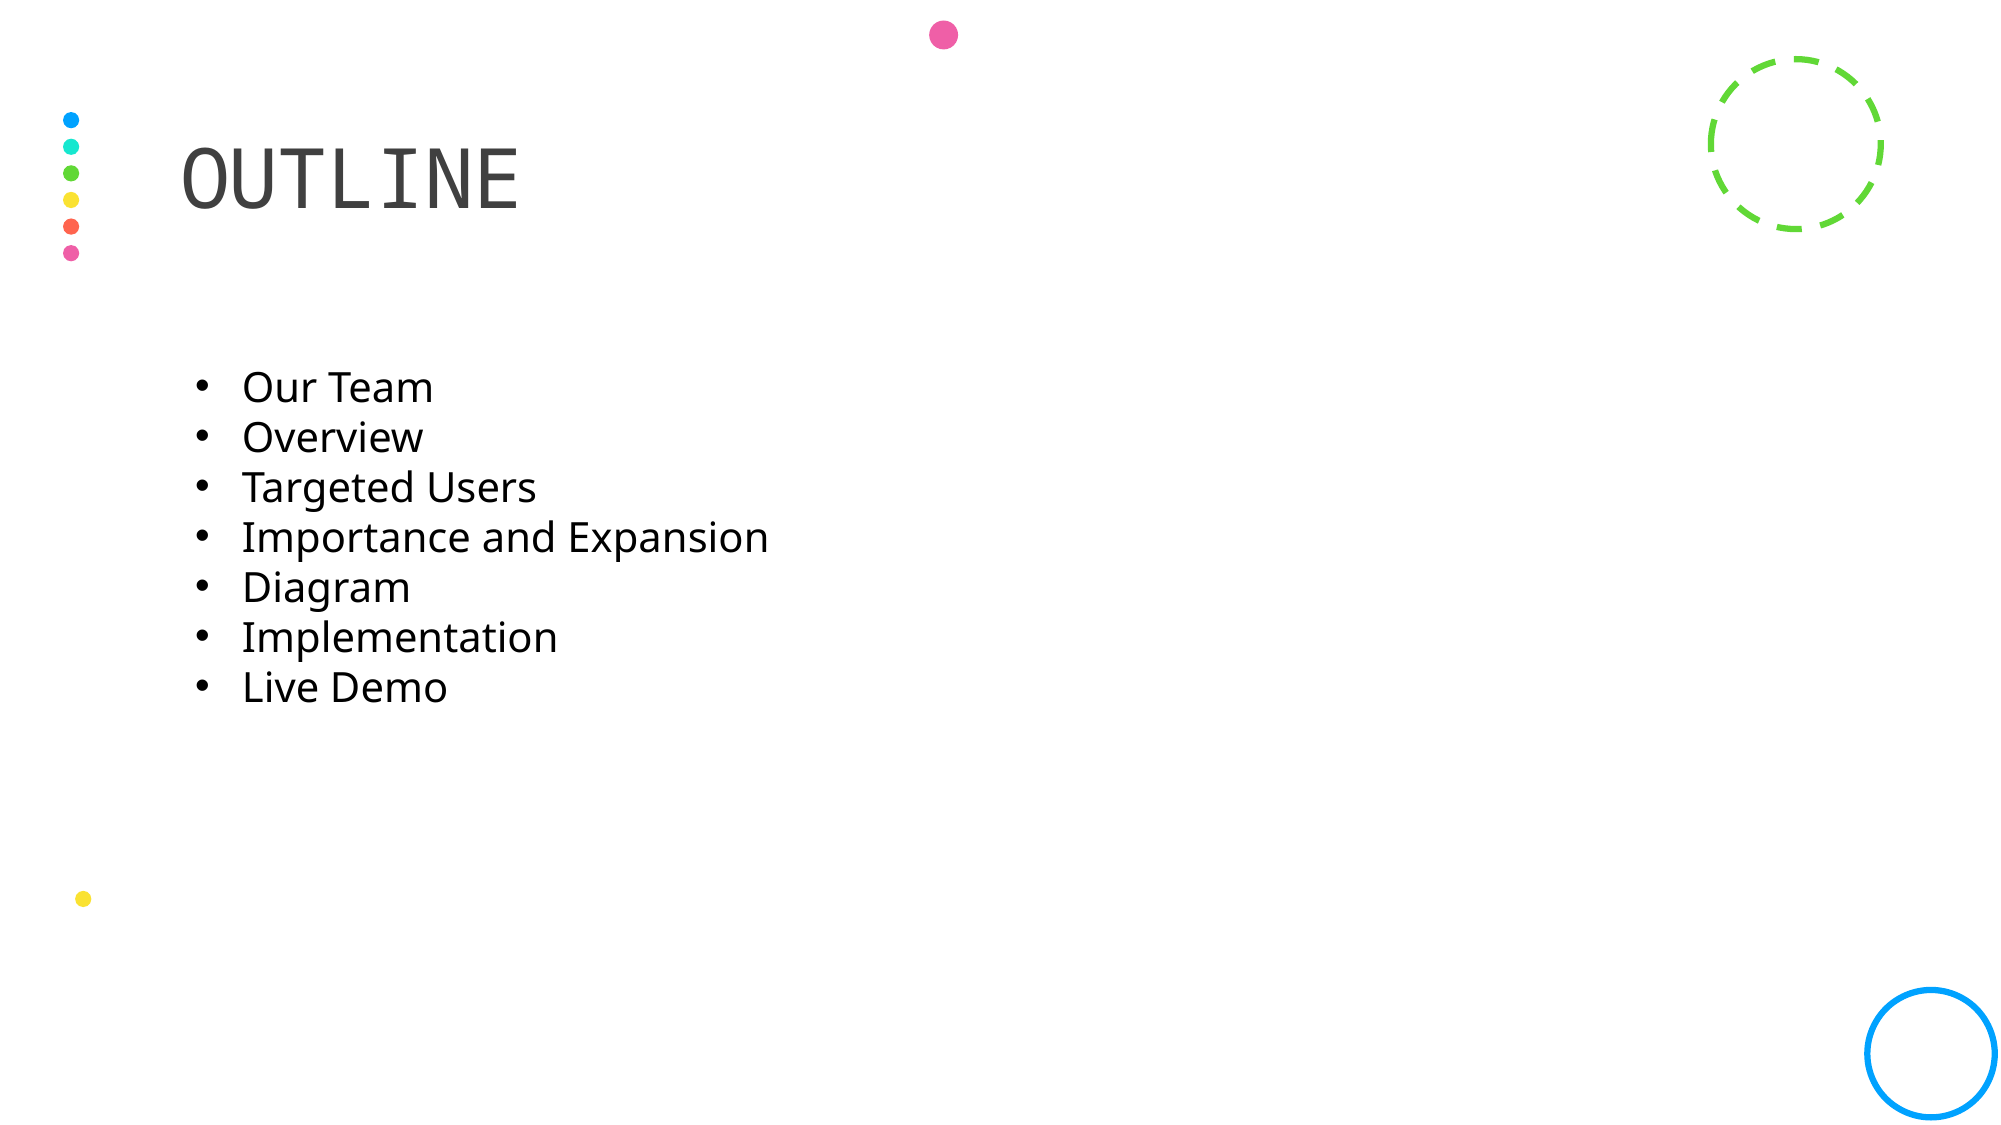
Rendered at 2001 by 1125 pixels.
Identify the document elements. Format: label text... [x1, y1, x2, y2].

text_box Our Team Overview Targeted Users Importance and Expansion Diagram Implementation Live Demo [180, 352, 785, 768]
title outline [180, 69, 1830, 294]
